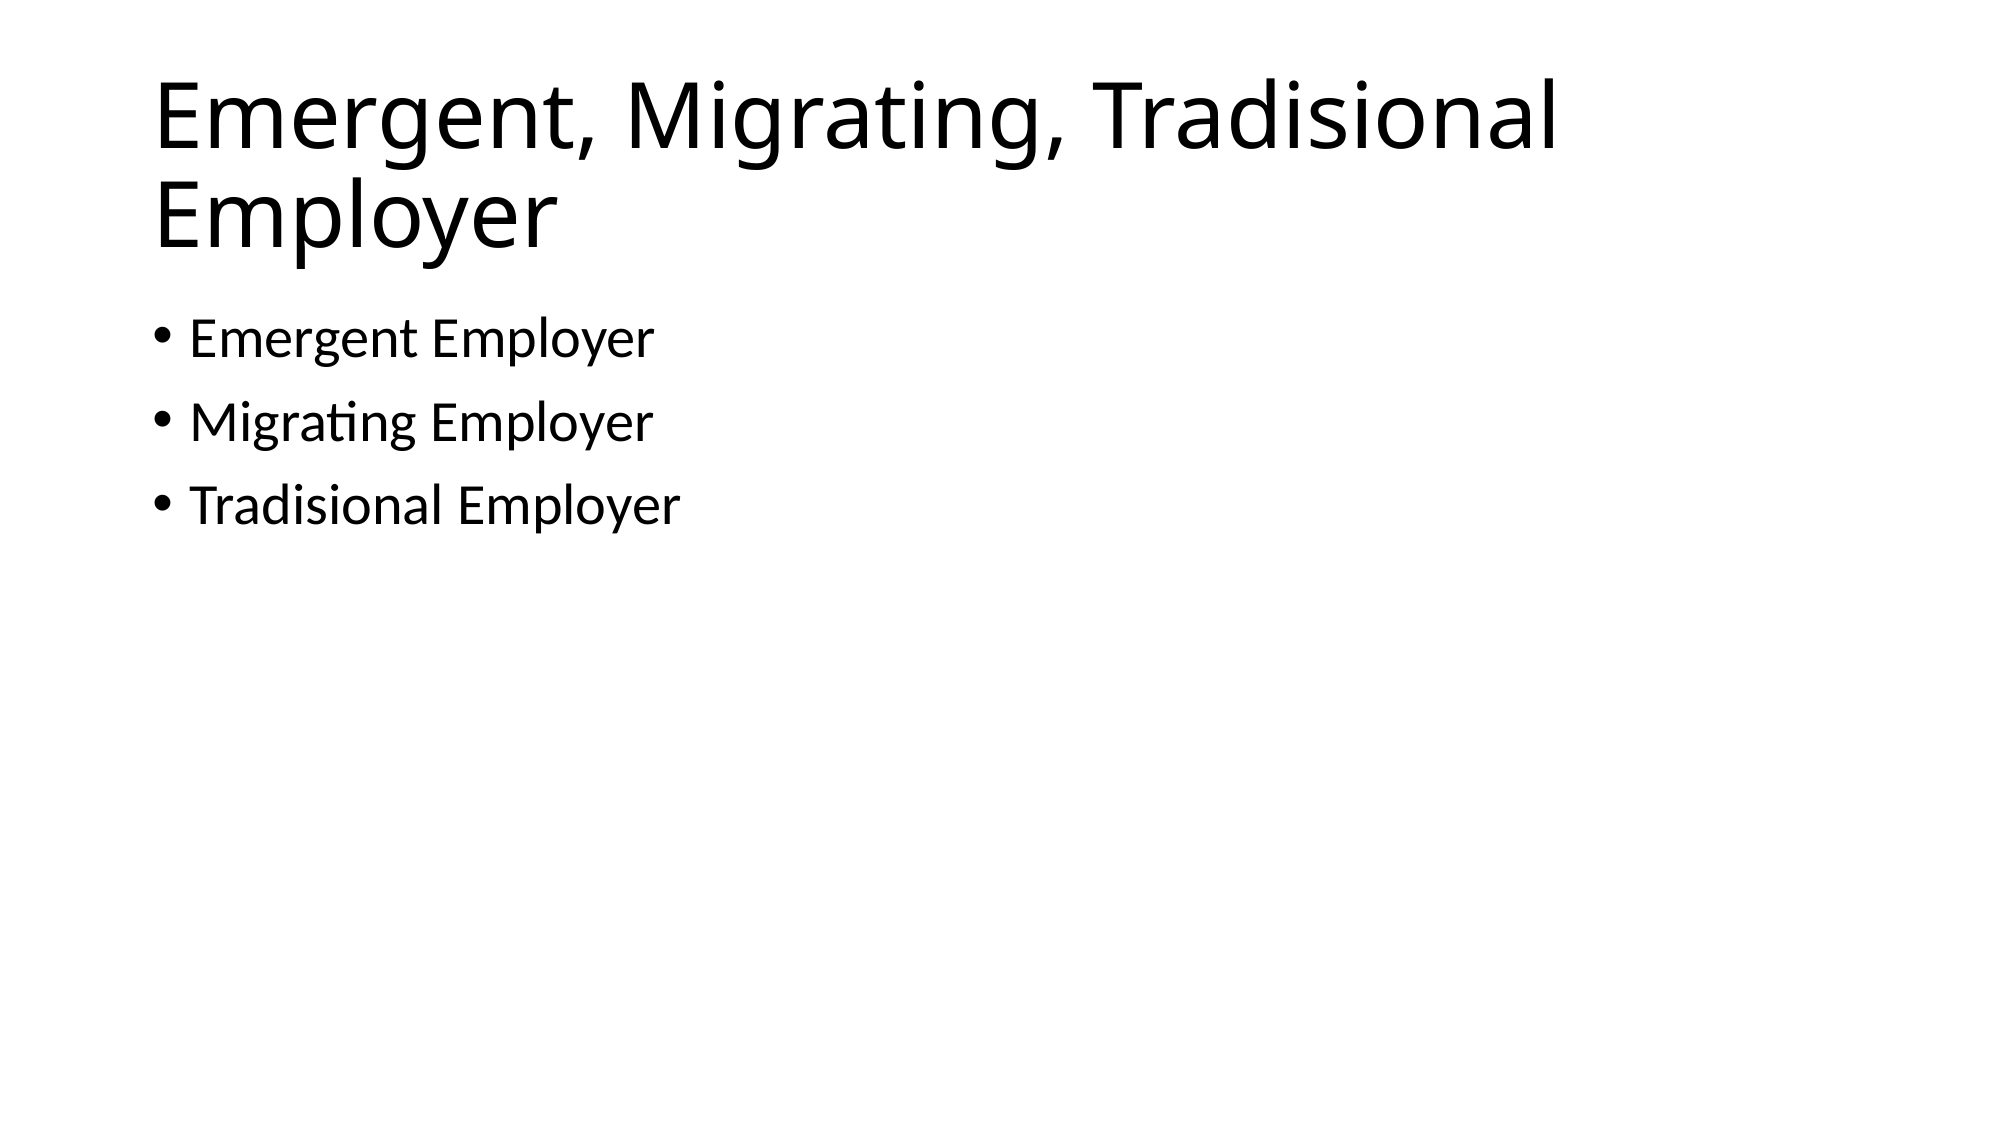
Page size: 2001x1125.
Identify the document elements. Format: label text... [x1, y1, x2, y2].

list Emergent Employer Migrating Employer Tradisional Employer [137, 299, 1863, 1014]
title Emergent, Migrating, Tradisional Employer [137, 59, 1863, 278]
